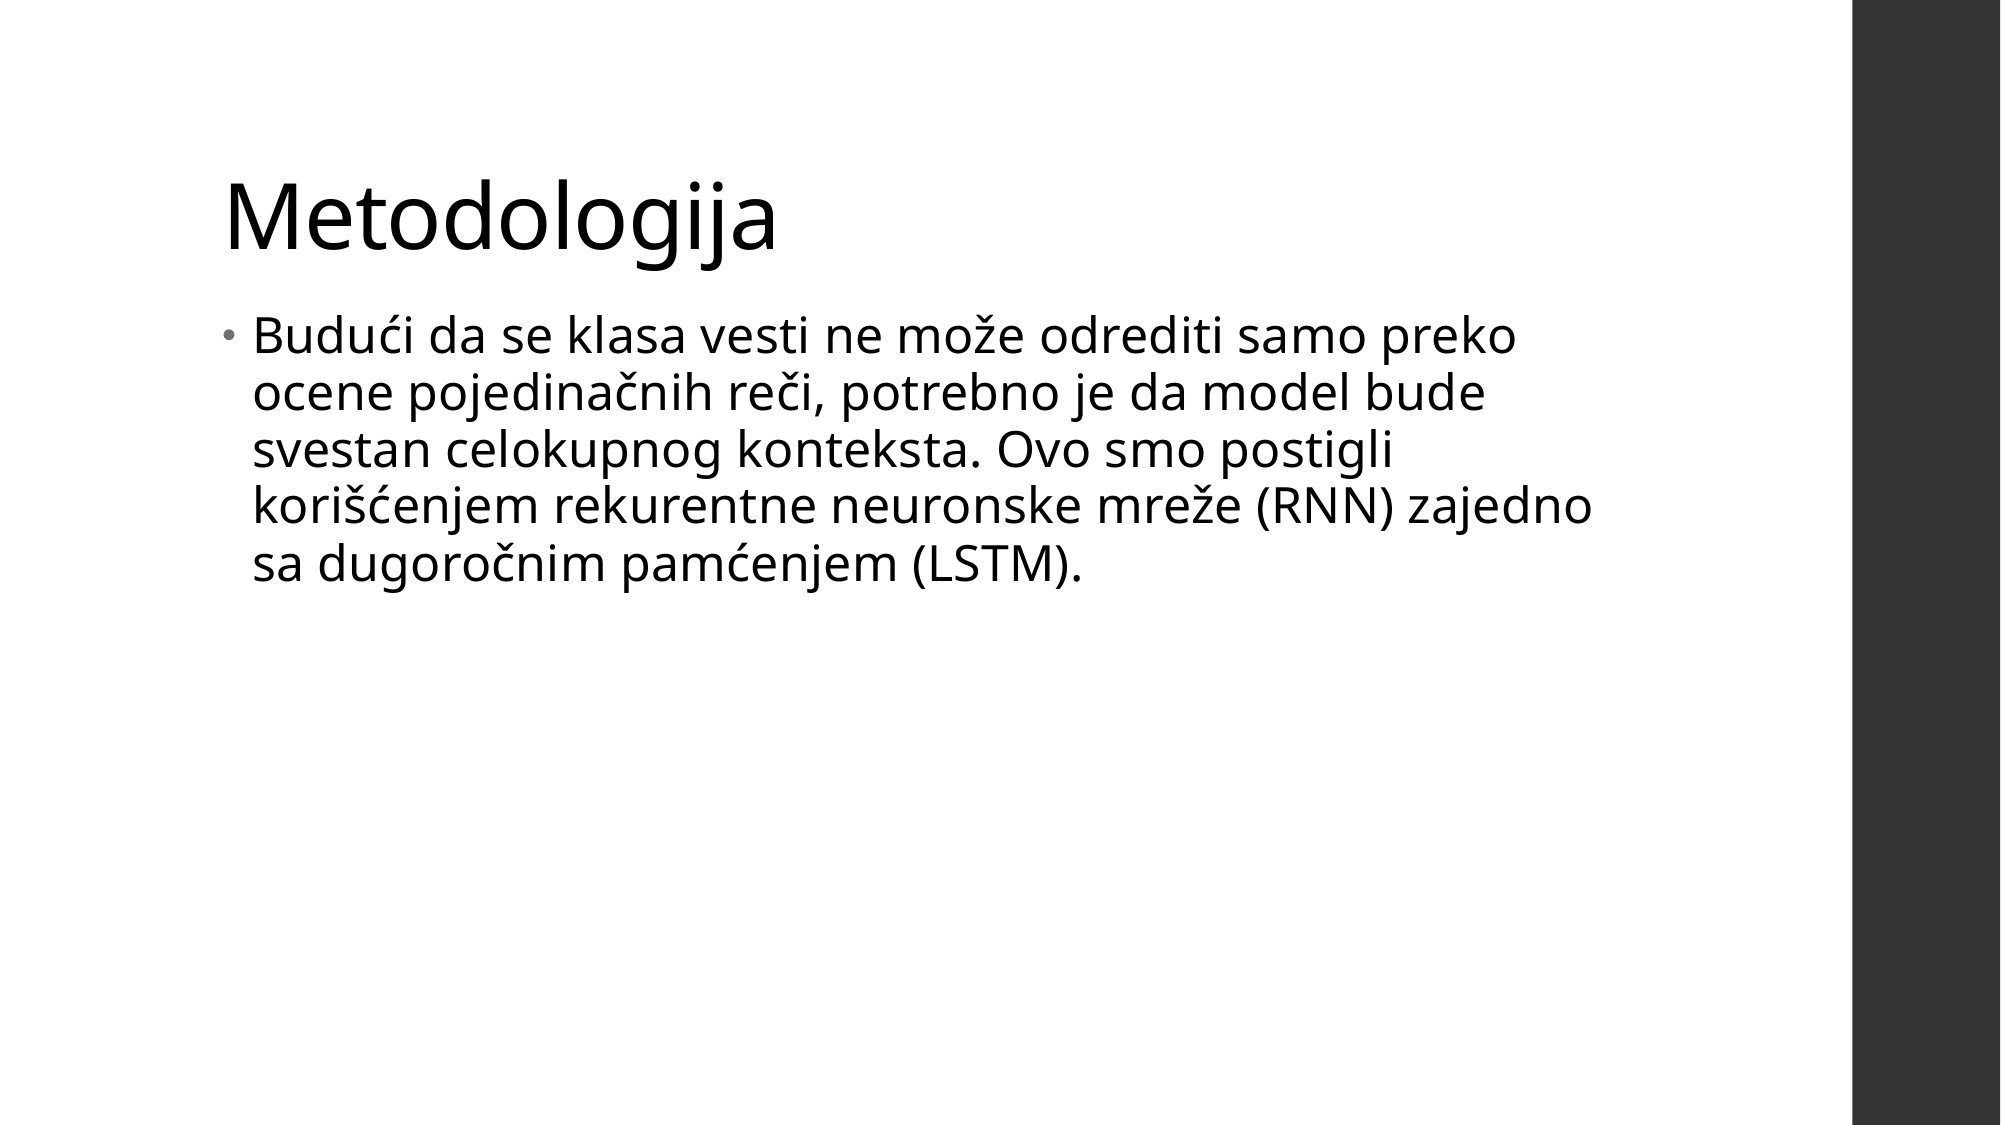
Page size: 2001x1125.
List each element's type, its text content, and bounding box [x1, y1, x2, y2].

list Budući da se klasa vesti ne može odrediti samo preko ocene pojedinačnih reči, potrebno je da model bude svestan celokupnog konteksta. Ovo smo postigli korišćenjem rekurentne neuronske mreže (RNN) zajedno sa dugoročnim pamćenjem (LSTM). [206, 299, 1617, 1014]
title Metodologija [206, 60, 1797, 278]
